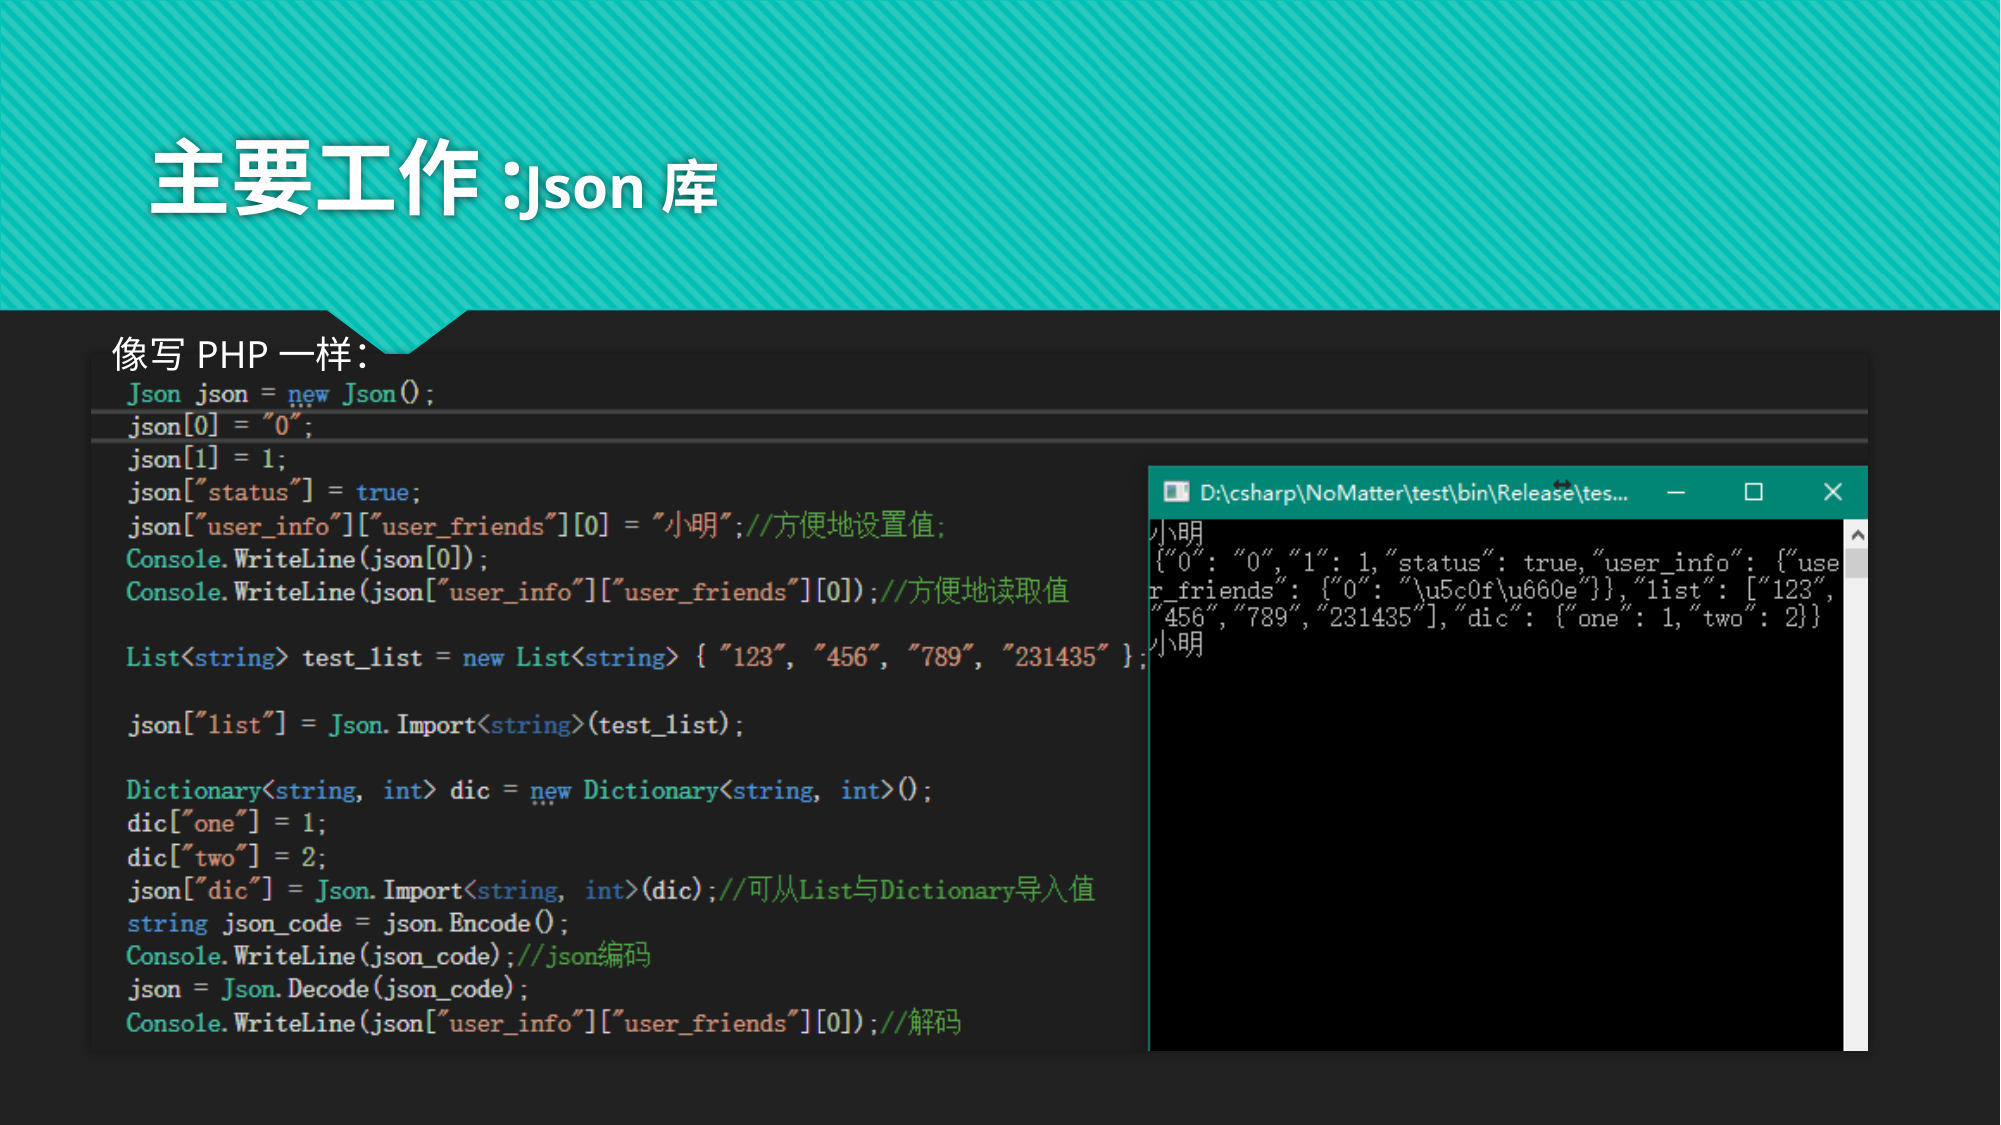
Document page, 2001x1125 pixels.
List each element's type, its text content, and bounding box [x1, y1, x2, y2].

title 主要工作:Json库 [132, 73, 1868, 233]
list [90, 353, 1868, 1051]
text_box 像写PHP一样： [97, 323, 406, 353]
